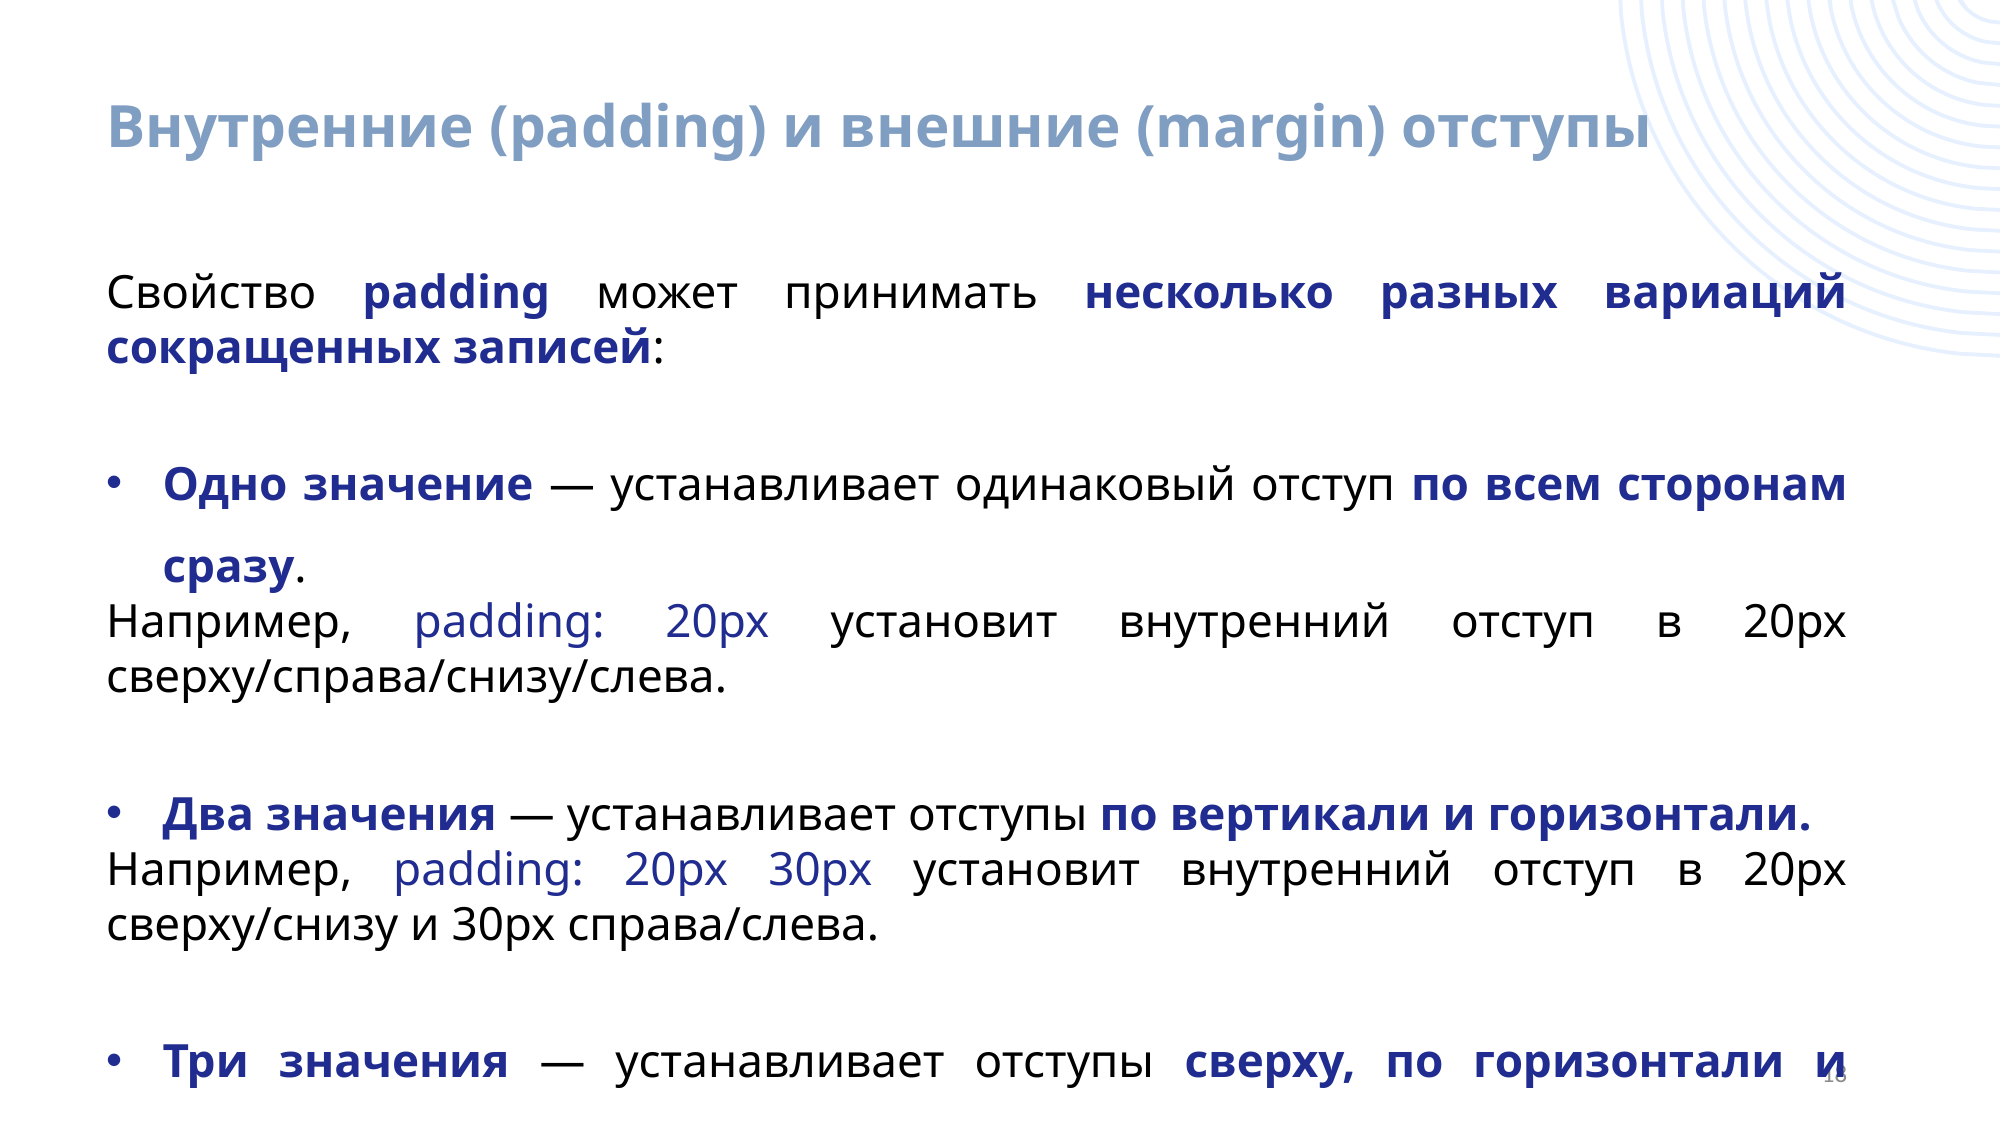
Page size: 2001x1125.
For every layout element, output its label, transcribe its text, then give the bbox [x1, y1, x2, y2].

text_box Свойство padding может принимать несколько разных вариаций сокращенных записей: Одно значение — устанавливает одинаковый отступ по всем сторонам сразу. Например, padding: 20px установит внутренний отступ в 20px сверху/справа/снизу/слева. Два значения — устанавливает отступы по вертикали и горизонтали. Например, padding: 20px 30px установит внутренний отступ в 20px сверху/снизу и 30px справа/слева. Три значения — устанавливает отступы сверху, по горизонтали и снизу. Например, padding: 20px 30px 40px установит внутренний отступ в 20px сверху, 30px справа/слева и 40px снизу. [91, 254, 1863, 1125]
title Внутренние (padding) и внешние (margin) отступы [91, 79, 1817, 170]
